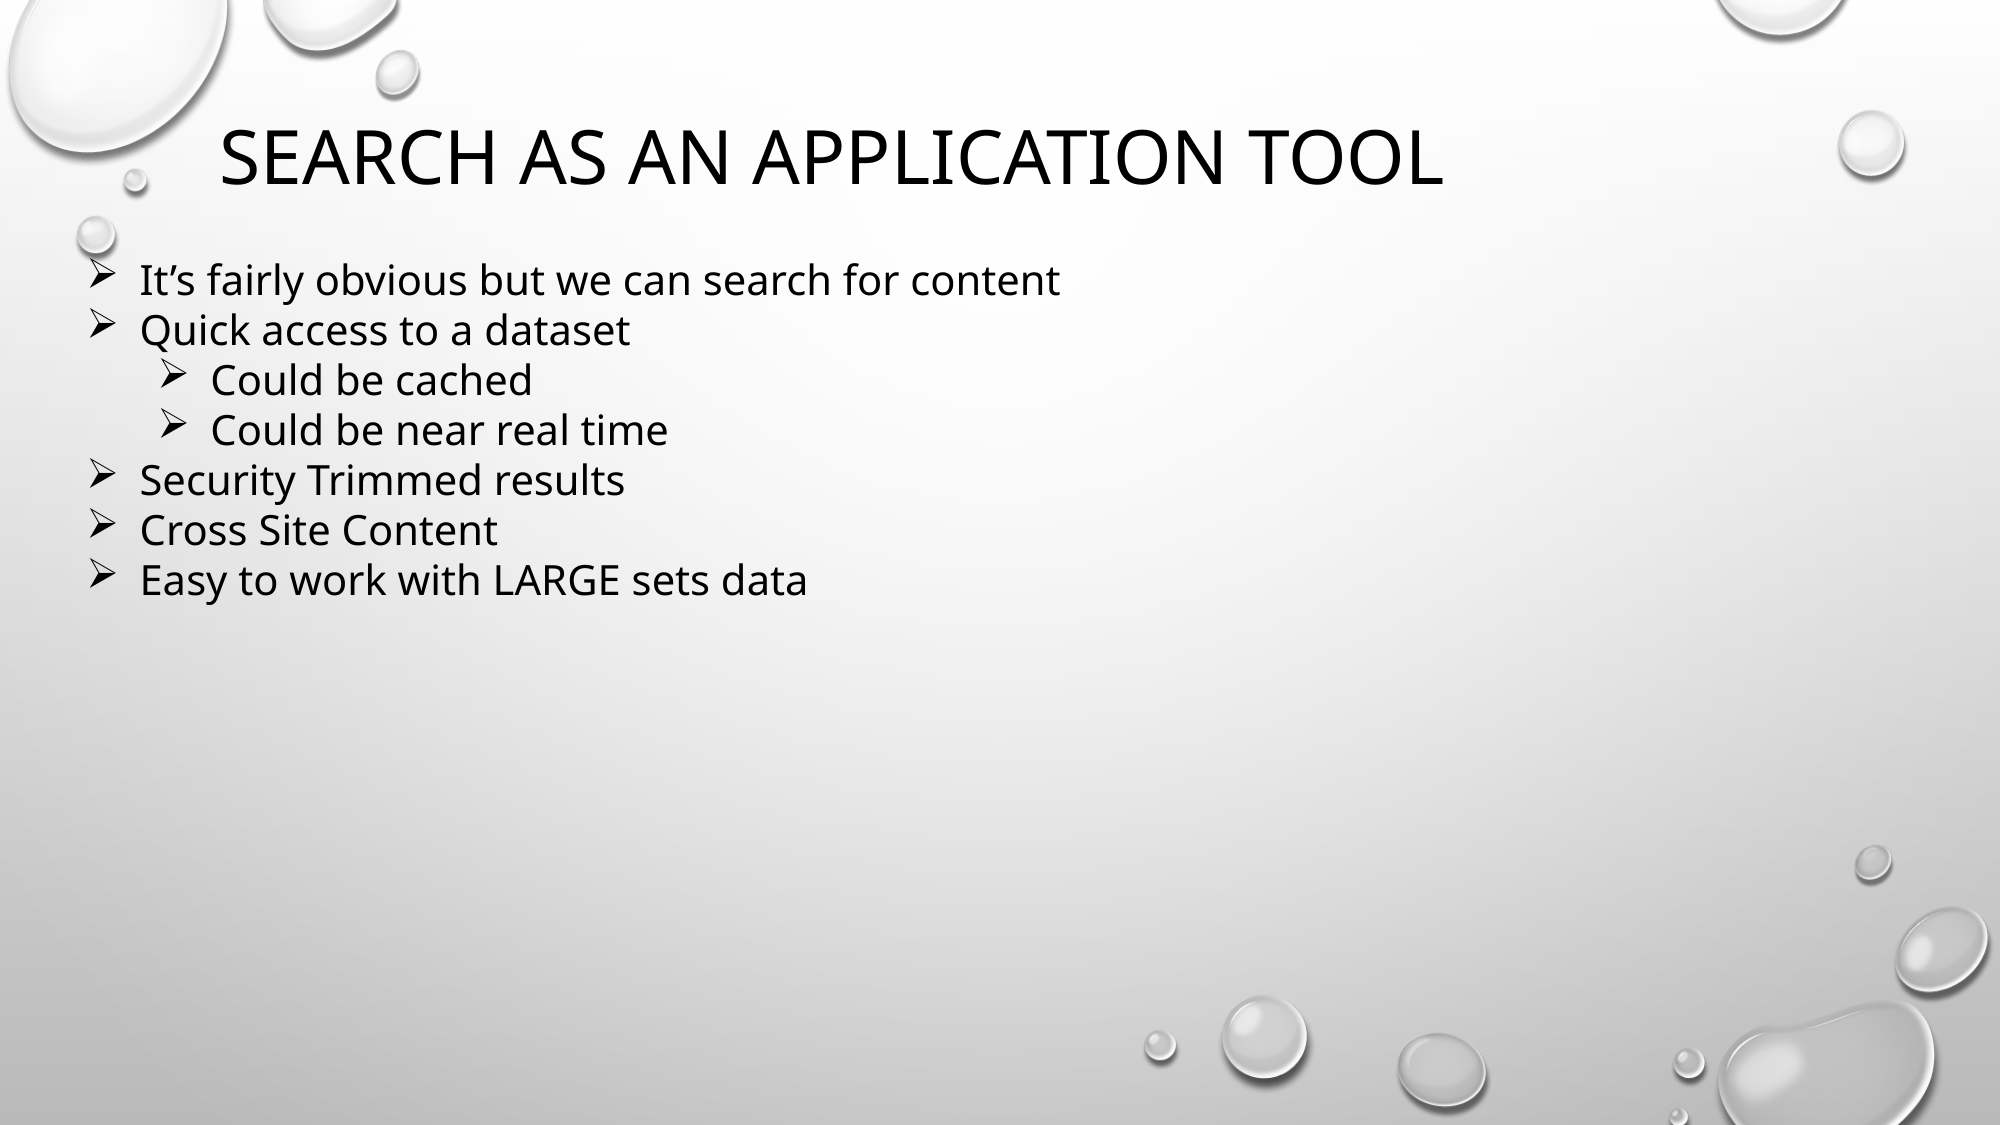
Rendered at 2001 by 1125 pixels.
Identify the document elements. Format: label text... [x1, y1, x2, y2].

list It’s fairly obvious but we can search for content Quick access to a dataset Could be cached Could be near real time Security Trimmed results Cross Site Content Easy to work with LARGE sets data [53, 246, 1612, 911]
title Search as an application tool [53, 84, 1612, 236]
picture [0, 0, 2000, 1125]
